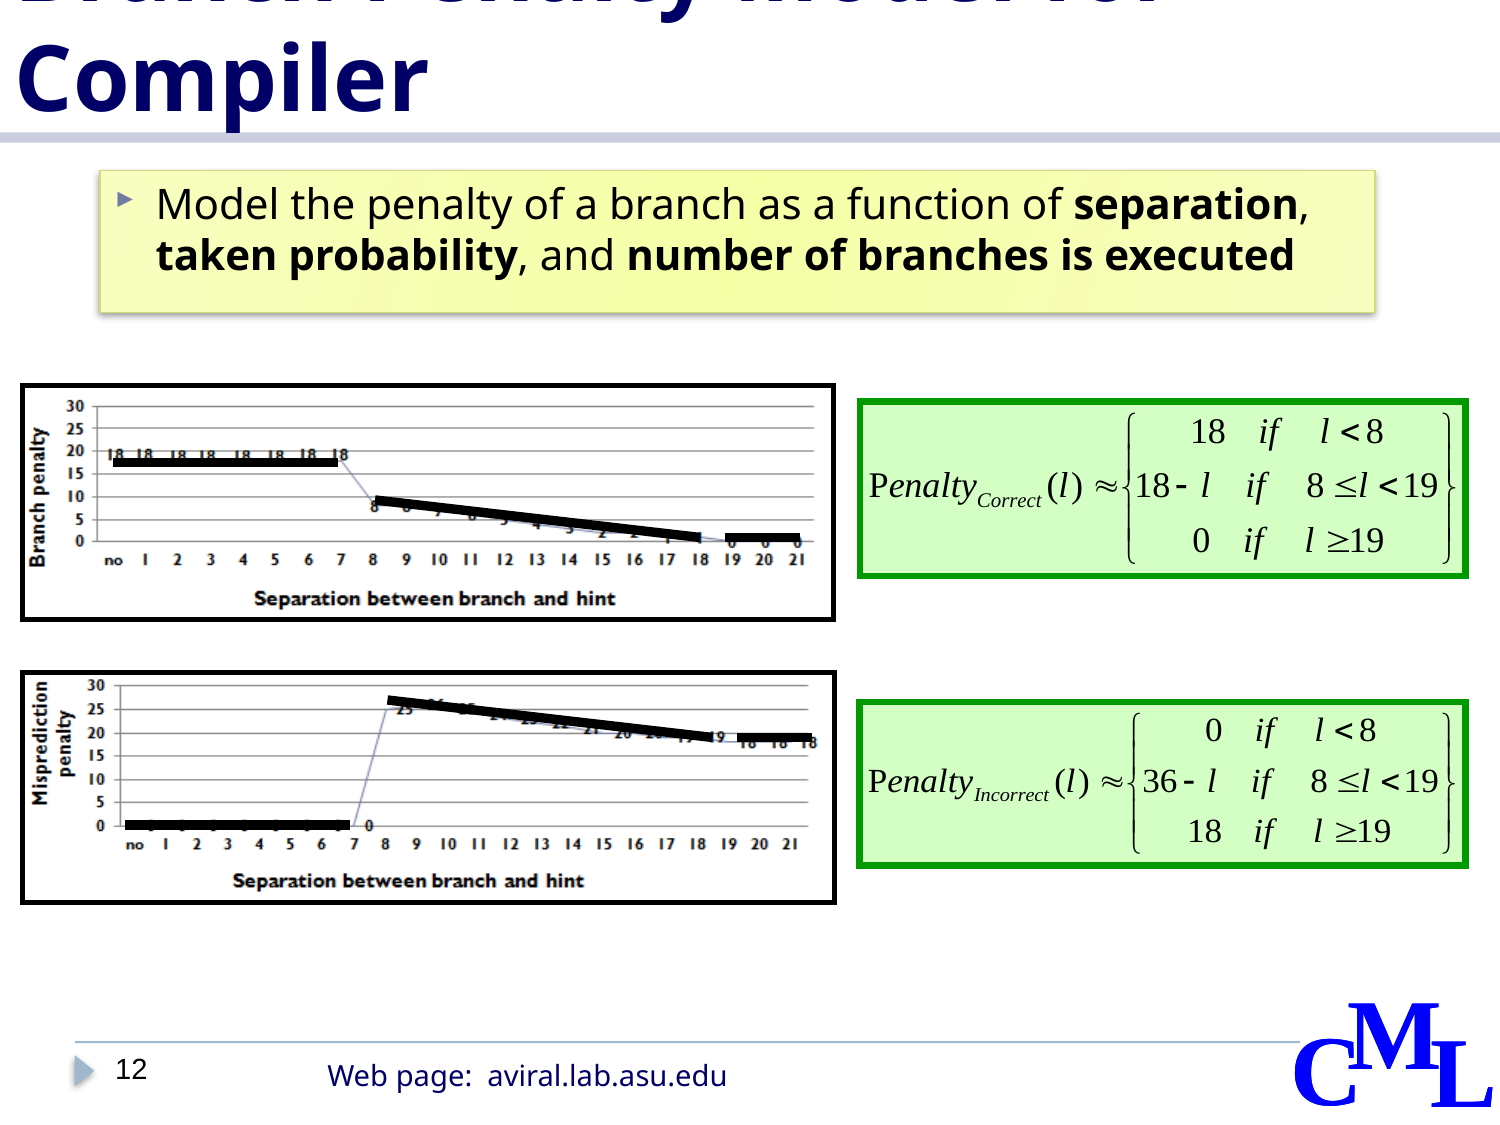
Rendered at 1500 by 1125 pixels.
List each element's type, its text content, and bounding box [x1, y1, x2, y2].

slide_number 12 [100, 1042, 313, 1103]
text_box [387, 699, 713, 738]
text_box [862, 705, 1463, 863]
picture [24, 387, 832, 618]
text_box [862, 404, 1463, 574]
list Model the penalty of a branch as a function of separation, taken probability, and number of branches is executed [99, 170, 1376, 313]
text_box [374, 499, 701, 538]
picture [24, 674, 833, 901]
title Branch Penalty Model for Compiler [0, 0, 1500, 138]
